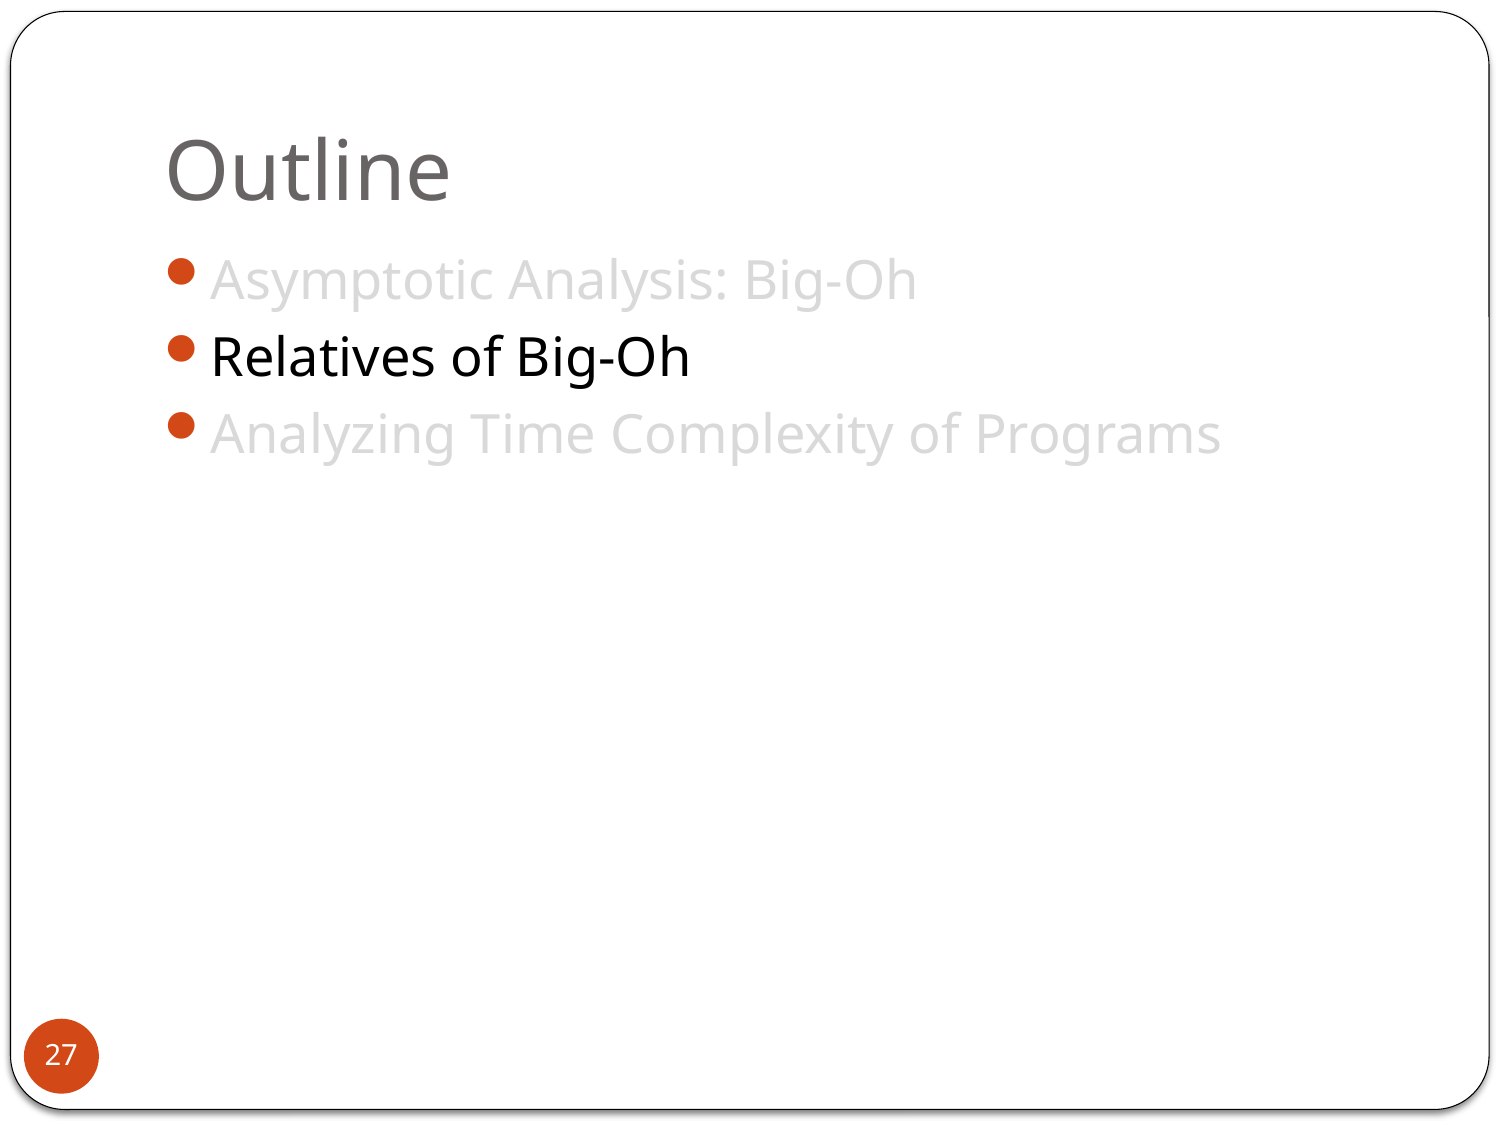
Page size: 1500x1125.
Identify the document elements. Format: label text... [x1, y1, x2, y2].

slide_number 27 [23, 1018, 99, 1094]
list Asymptotic Analysis: Big-Oh Relatives of Big-Oh Analyzing Time Complexity of Programs [150, 237, 1425, 988]
title Outline [150, 45, 1425, 233]
